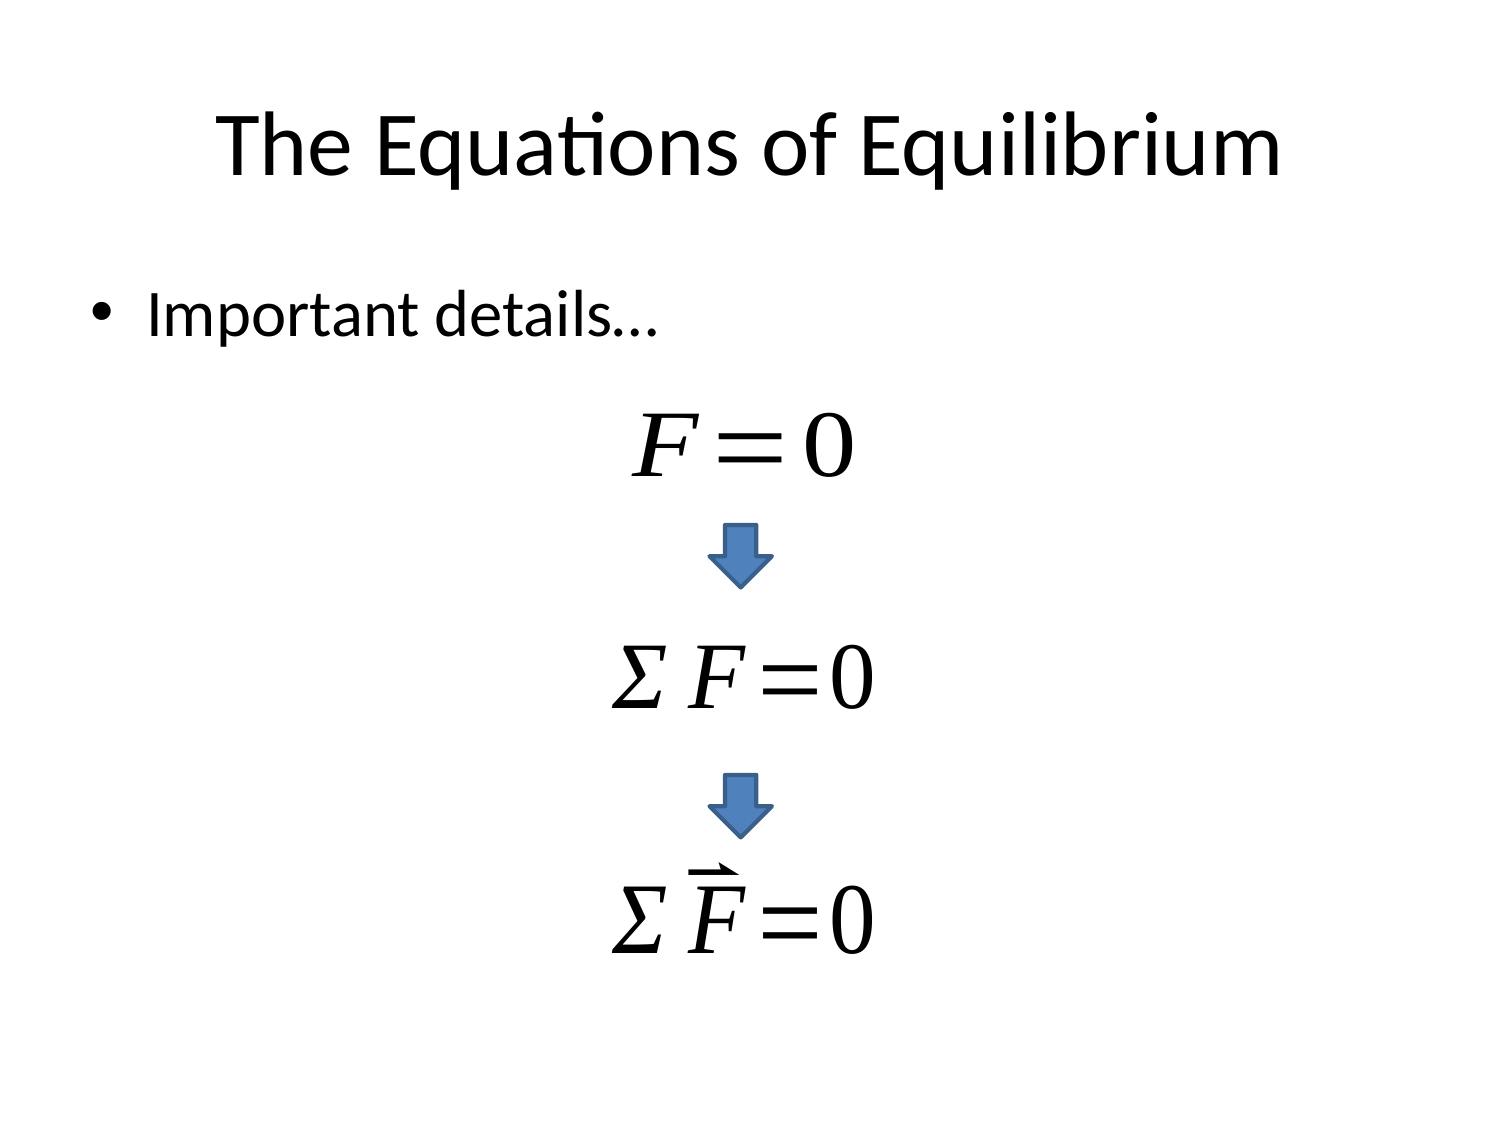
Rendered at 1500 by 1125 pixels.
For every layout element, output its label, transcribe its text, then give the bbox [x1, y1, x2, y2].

text_box [707, 772, 774, 840]
title The Equations of Equilibrium [75, 45, 1425, 233]
list Important details… [75, 262, 1425, 1005]
text_box [707, 522, 774, 590]
